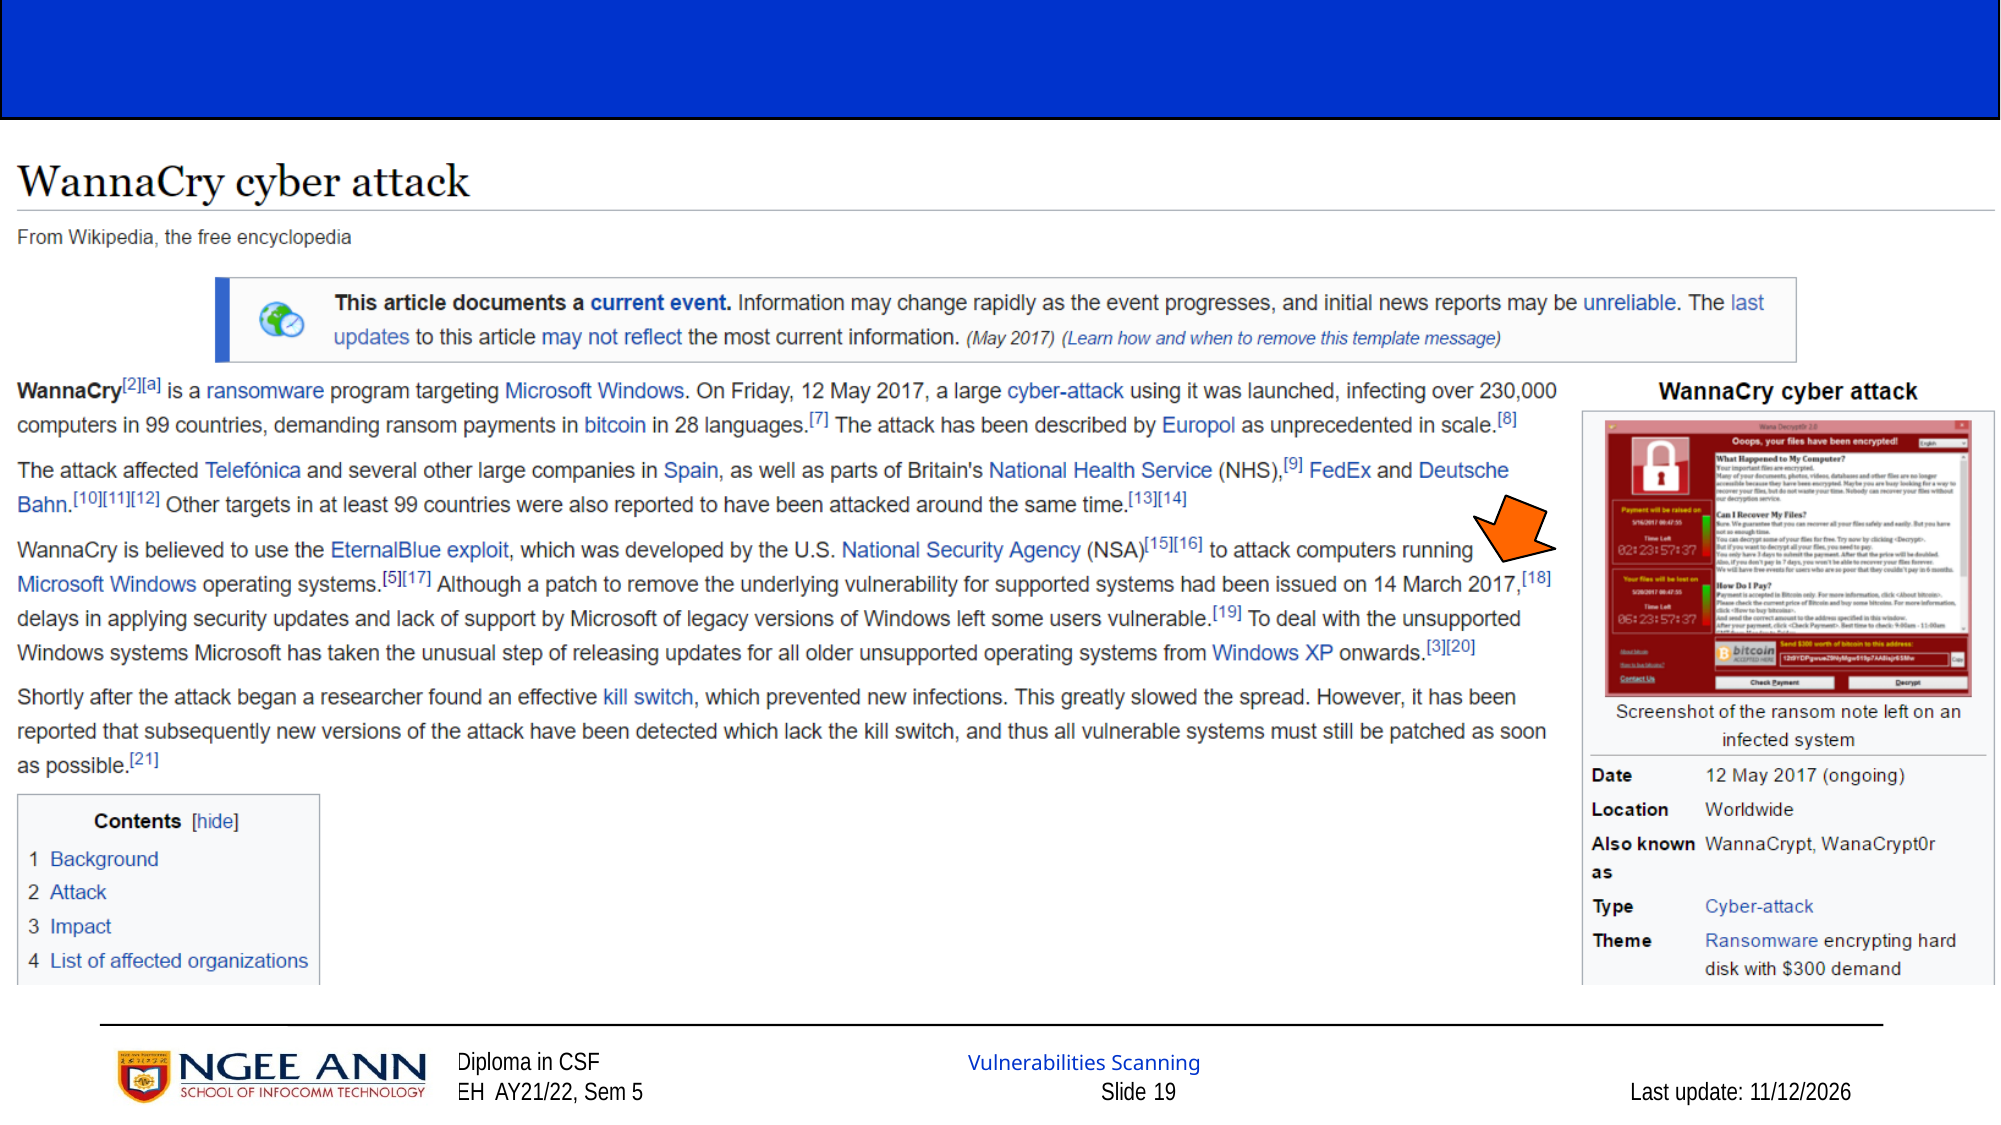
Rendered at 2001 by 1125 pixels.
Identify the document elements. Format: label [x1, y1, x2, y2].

picture [0, 140, 2000, 985]
picture [83, 1028, 459, 1125]
